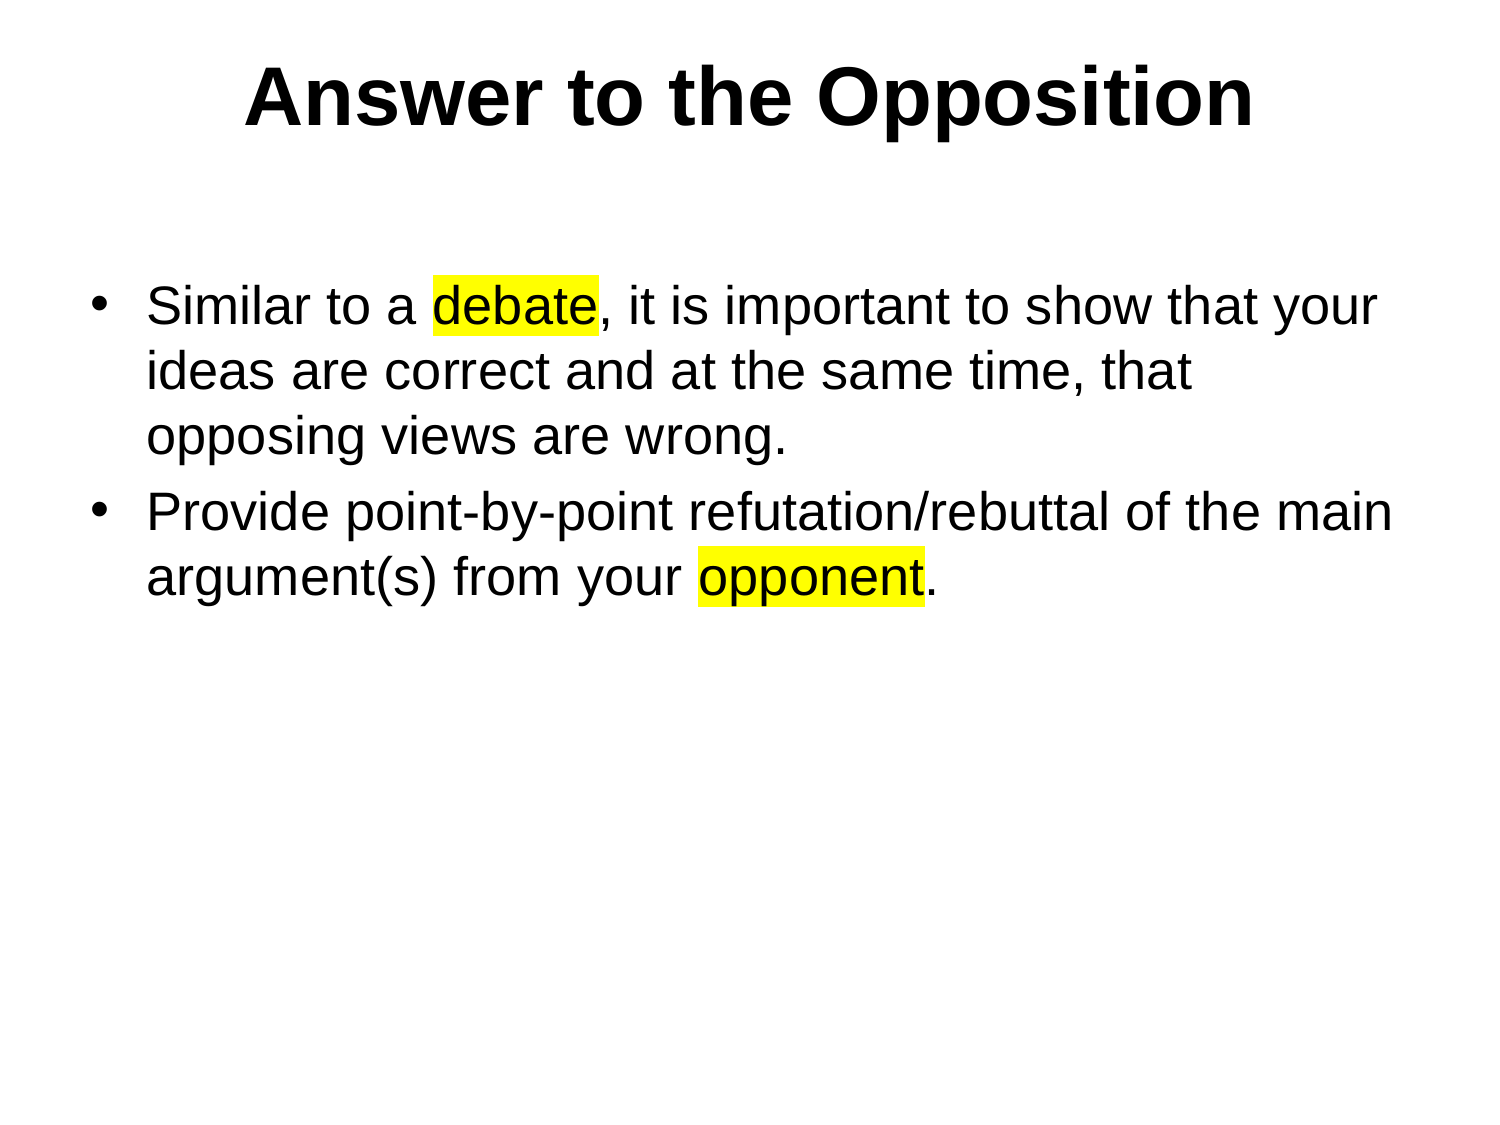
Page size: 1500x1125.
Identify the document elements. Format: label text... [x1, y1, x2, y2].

list Similar to a debate, it is important to show that your ideas are correct and at the same time, that opposing views are wrong. Provide point-by-point refutation/rebuttal of the main argument(s) from your opponent. [75, 262, 1425, 1005]
title Answer to the Opposition [0, 0, 1500, 187]
